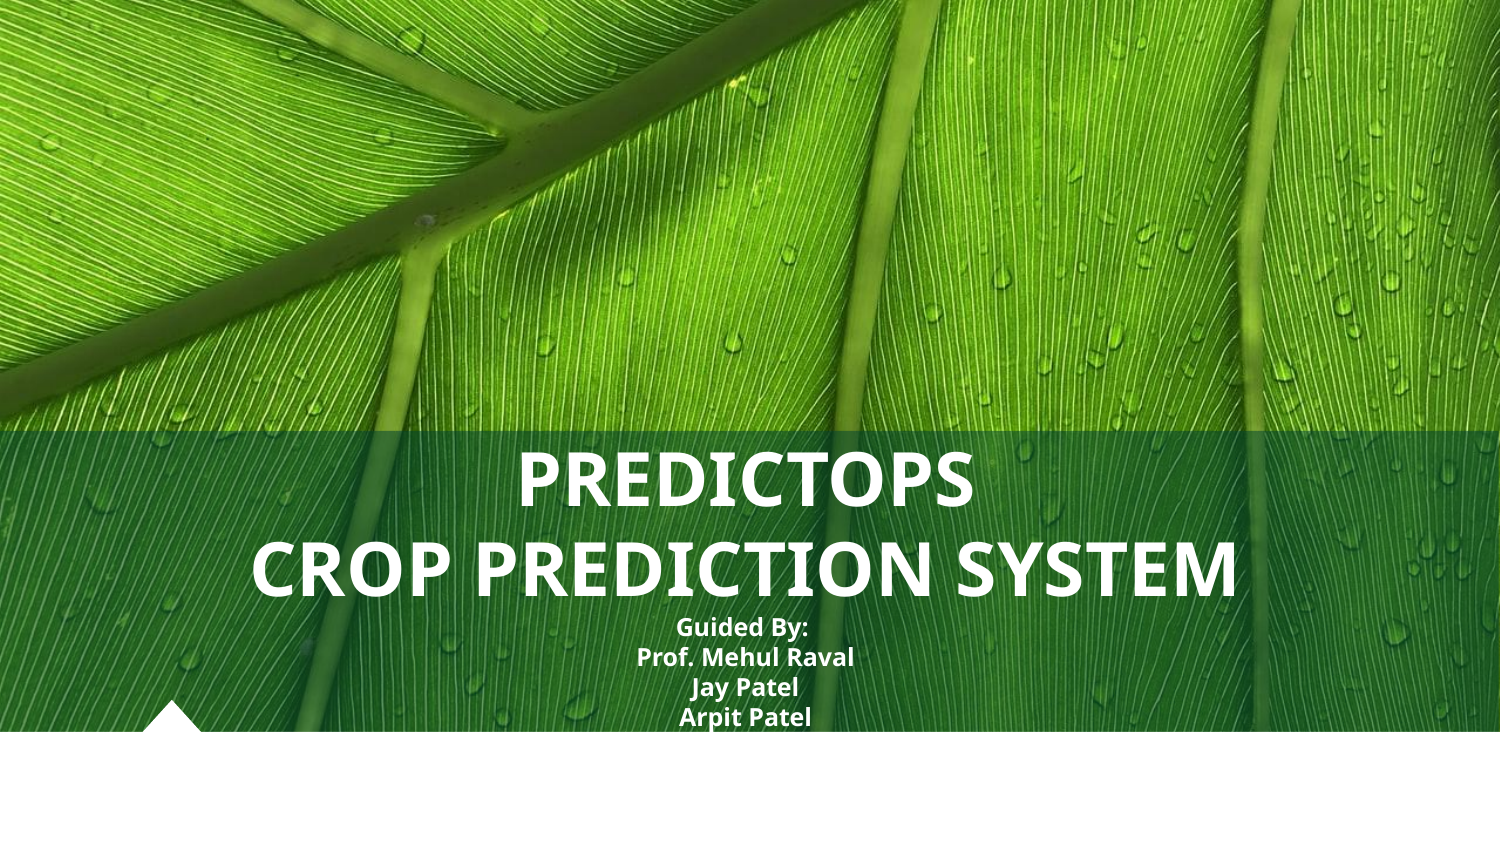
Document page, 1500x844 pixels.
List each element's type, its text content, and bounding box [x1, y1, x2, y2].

picture [0, 0, 1500, 731]
title PREDICTOPS CROP PREDICTION SYSTEM Guided By: Prof. Mehul Raval Jay Patel Arpit Patel [88, 486, 1403, 677]
